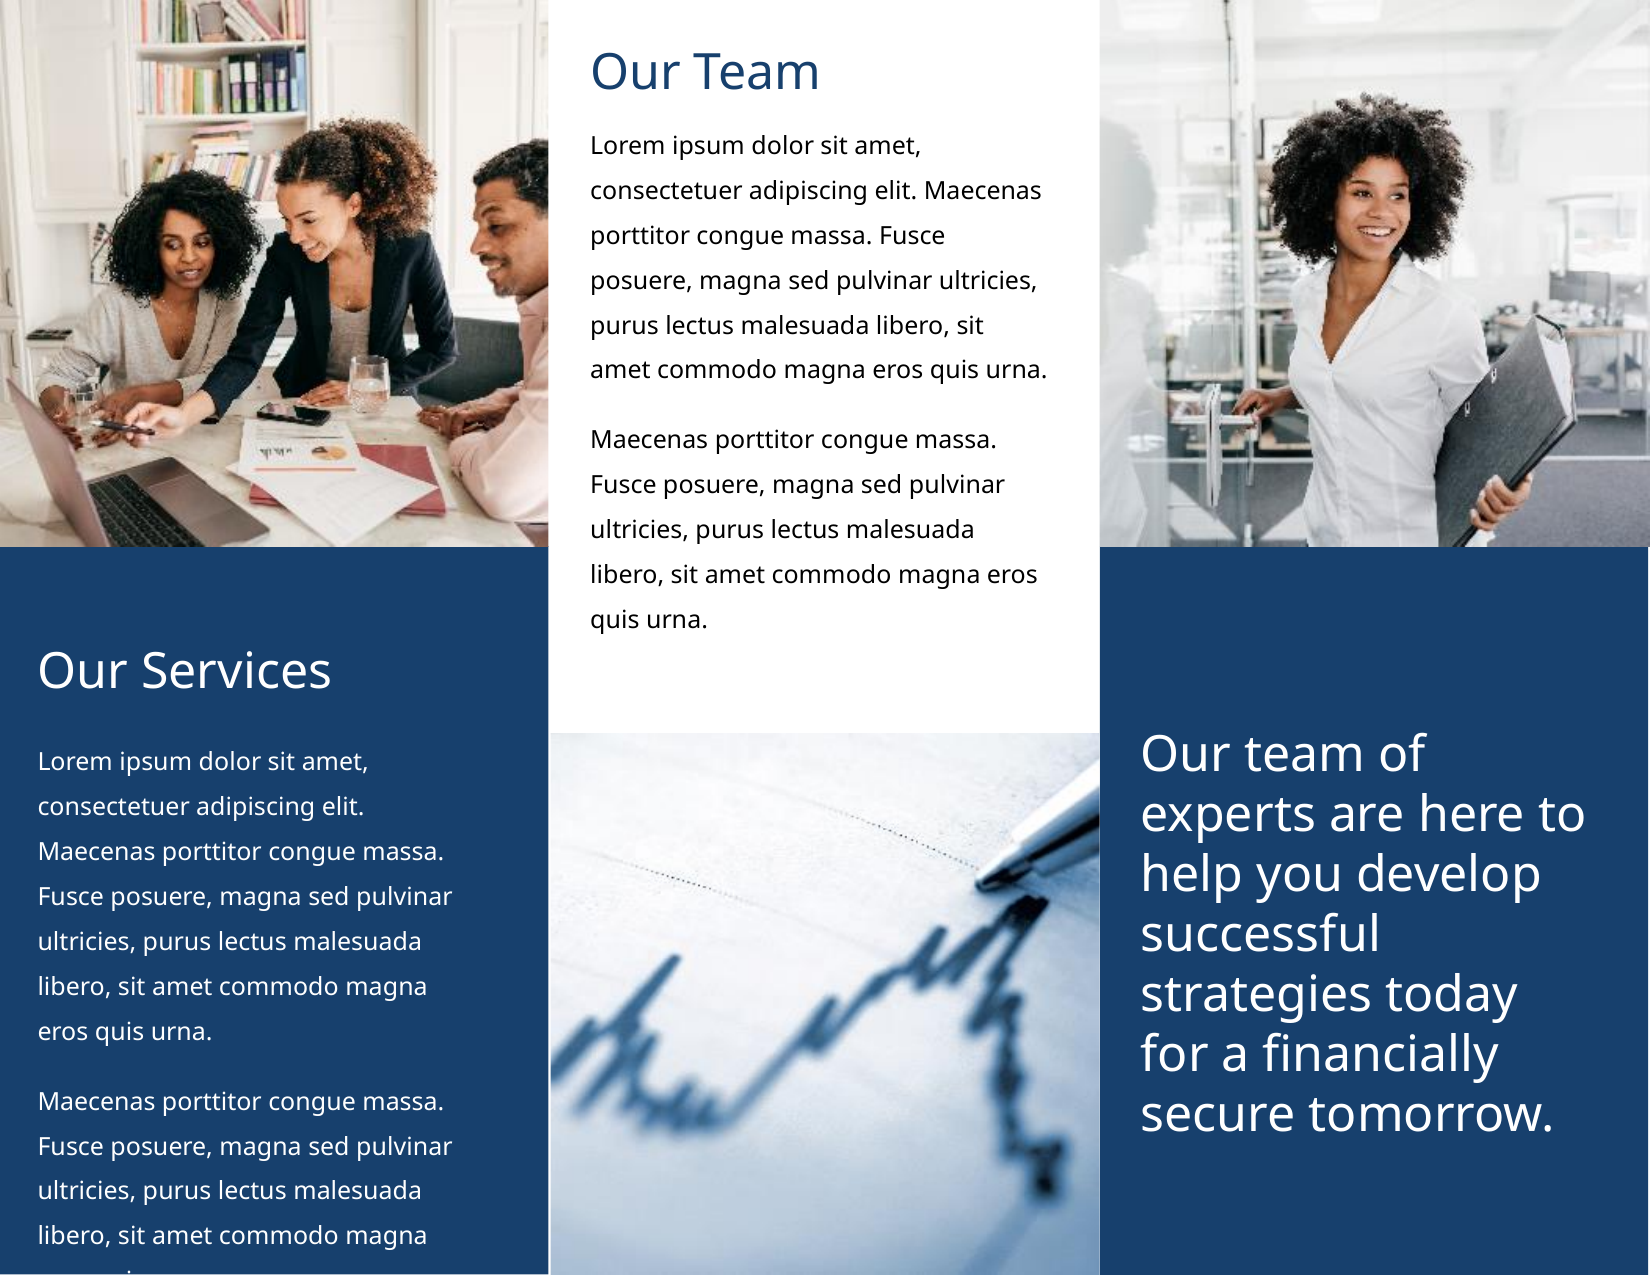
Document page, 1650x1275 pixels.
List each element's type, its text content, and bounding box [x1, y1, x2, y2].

title Our Services [37, 637, 498, 716]
picture [550, 733, 1100, 1275]
list Our Team [590, 38, 1066, 107]
picture [1099, 0, 1650, 547]
list Our team of experts are here to help you develop successful strategies today for a financially secure tomorrow. [1140, 713, 1615, 1225]
list Lorem ipsum dolor sit amet, consectetuer adipiscing elit. Maecenas porttitor congue massa. Fusce posuere, magna sed pulvinar ultricies, purus lectus malesuada libero, sit amet commodo magna eros quis urna. Maecenas porttitor congue massa. Fusce posuere, magna sed pulvinar ultricies, purus lectus malesuada libero, sit amet commodo magna eros quis urna. [37, 723, 498, 1235]
list Lorem ipsum dolor sit amet, consectetuer adipiscing elit. Maecenas porttitor congue massa. Fusce posuere, magna sed pulvinar ultricies, purus lectus malesuada libero, sit amet commodo magna eros quis urna. Maecenas porttitor congue massa. Fusce posuere, magna sed pulvinar ultricies, purus lectus malesuada libero, sit amet commodo magna eros quis urna. [590, 107, 1066, 677]
picture [0, 0, 549, 547]
